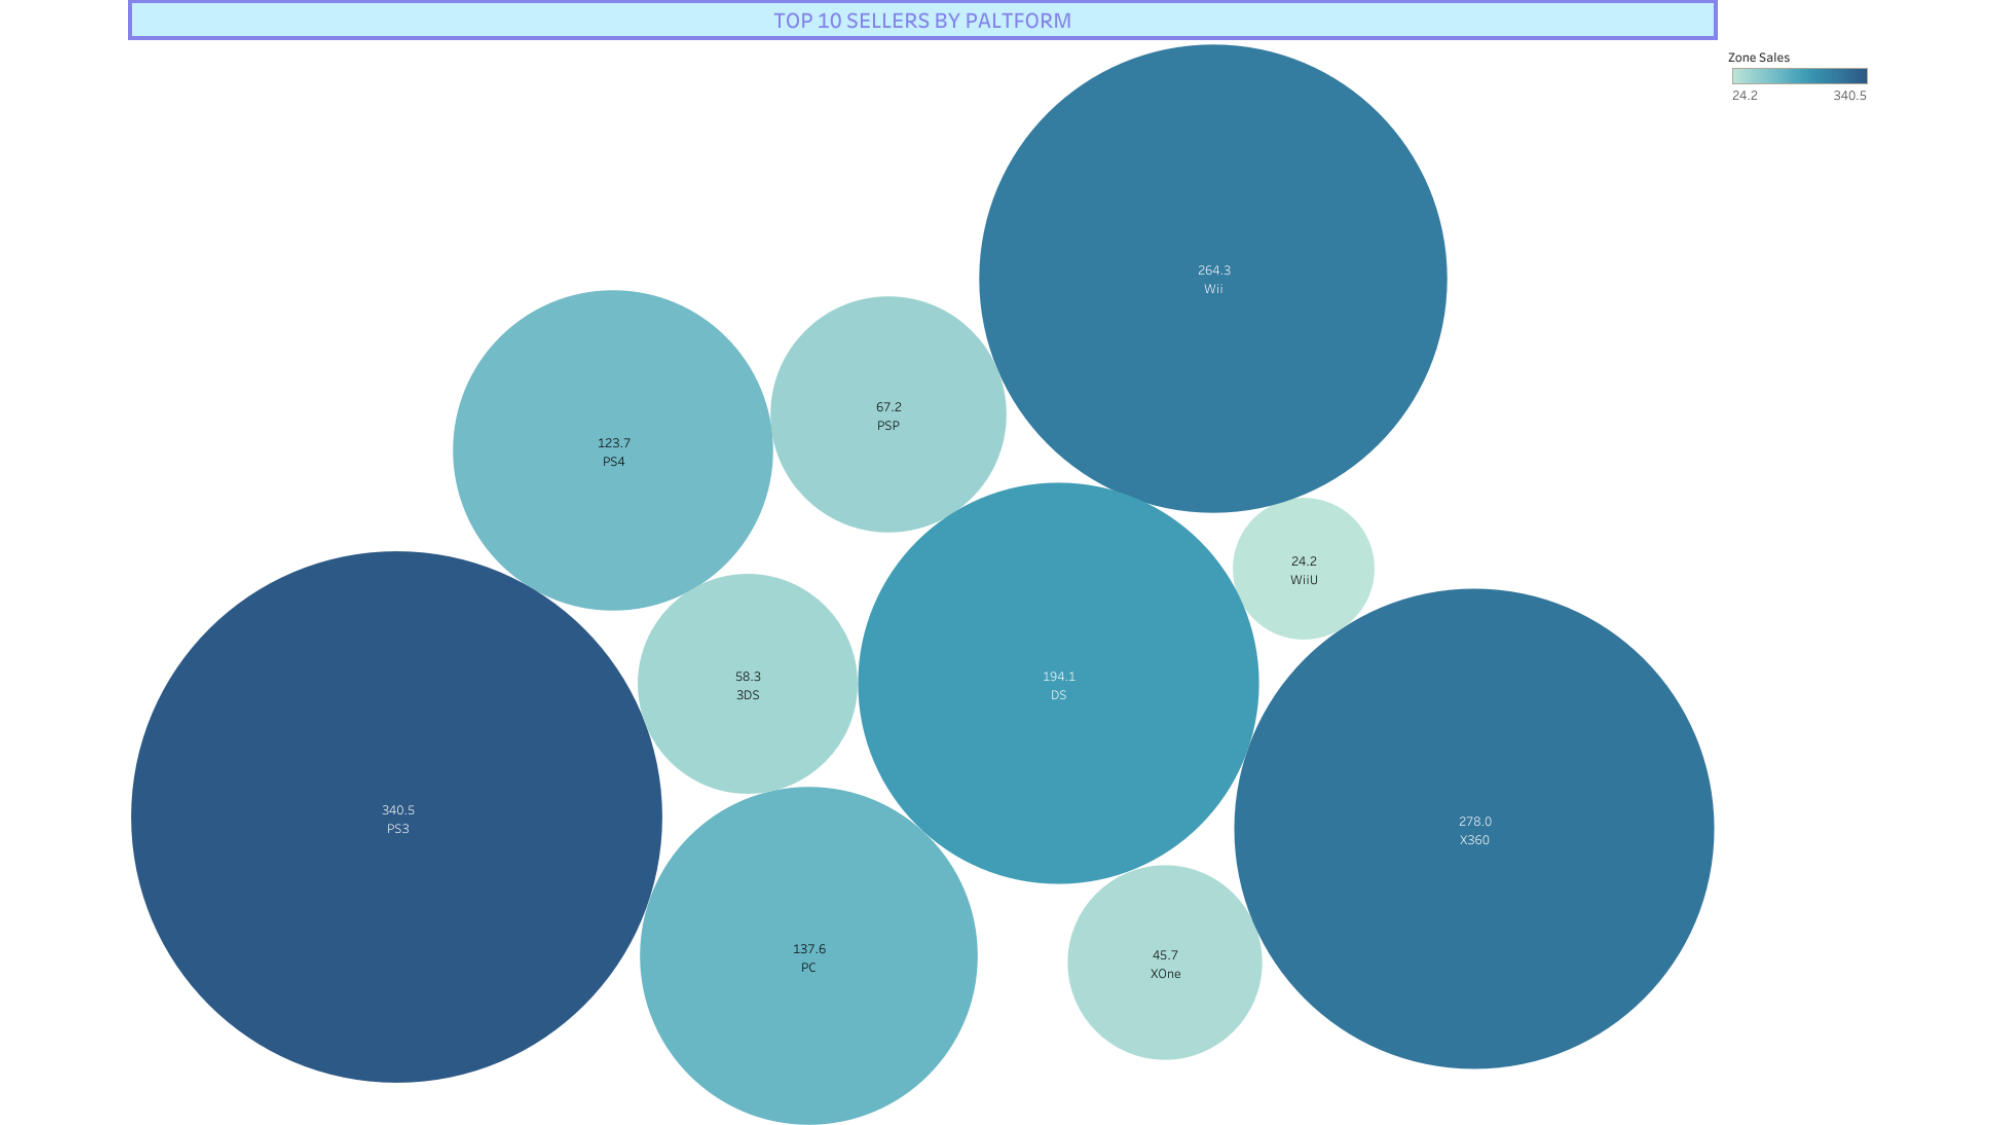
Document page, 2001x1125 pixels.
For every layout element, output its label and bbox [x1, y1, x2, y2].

picture [128, 0, 1872, 1125]
